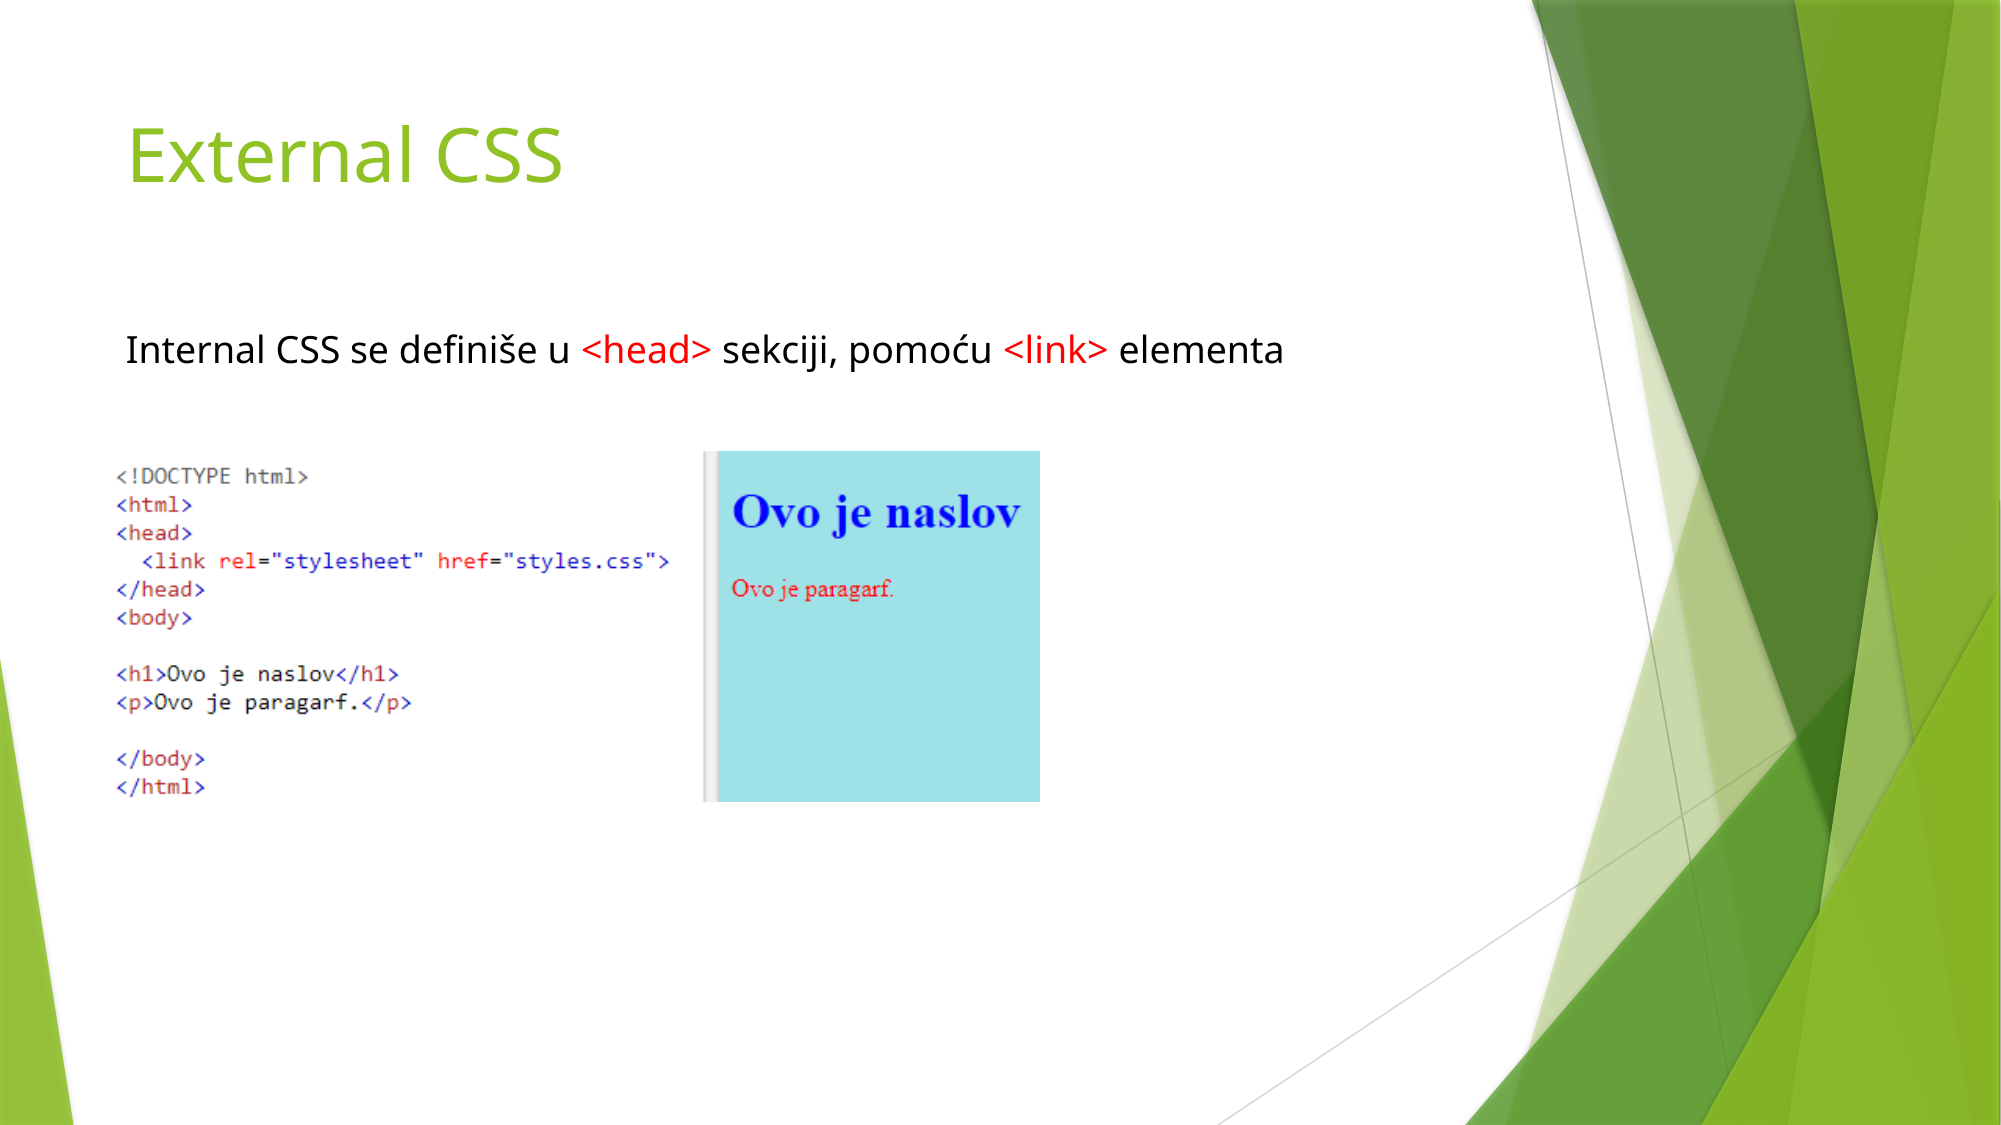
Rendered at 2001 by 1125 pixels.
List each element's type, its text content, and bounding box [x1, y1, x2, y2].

text_box Internal CSS se definiše u <head> sekciji, pomoću <link> elementa [111, 318, 1381, 379]
title External CSS [111, 99, 1522, 317]
picture [110, 450, 1040, 802]
